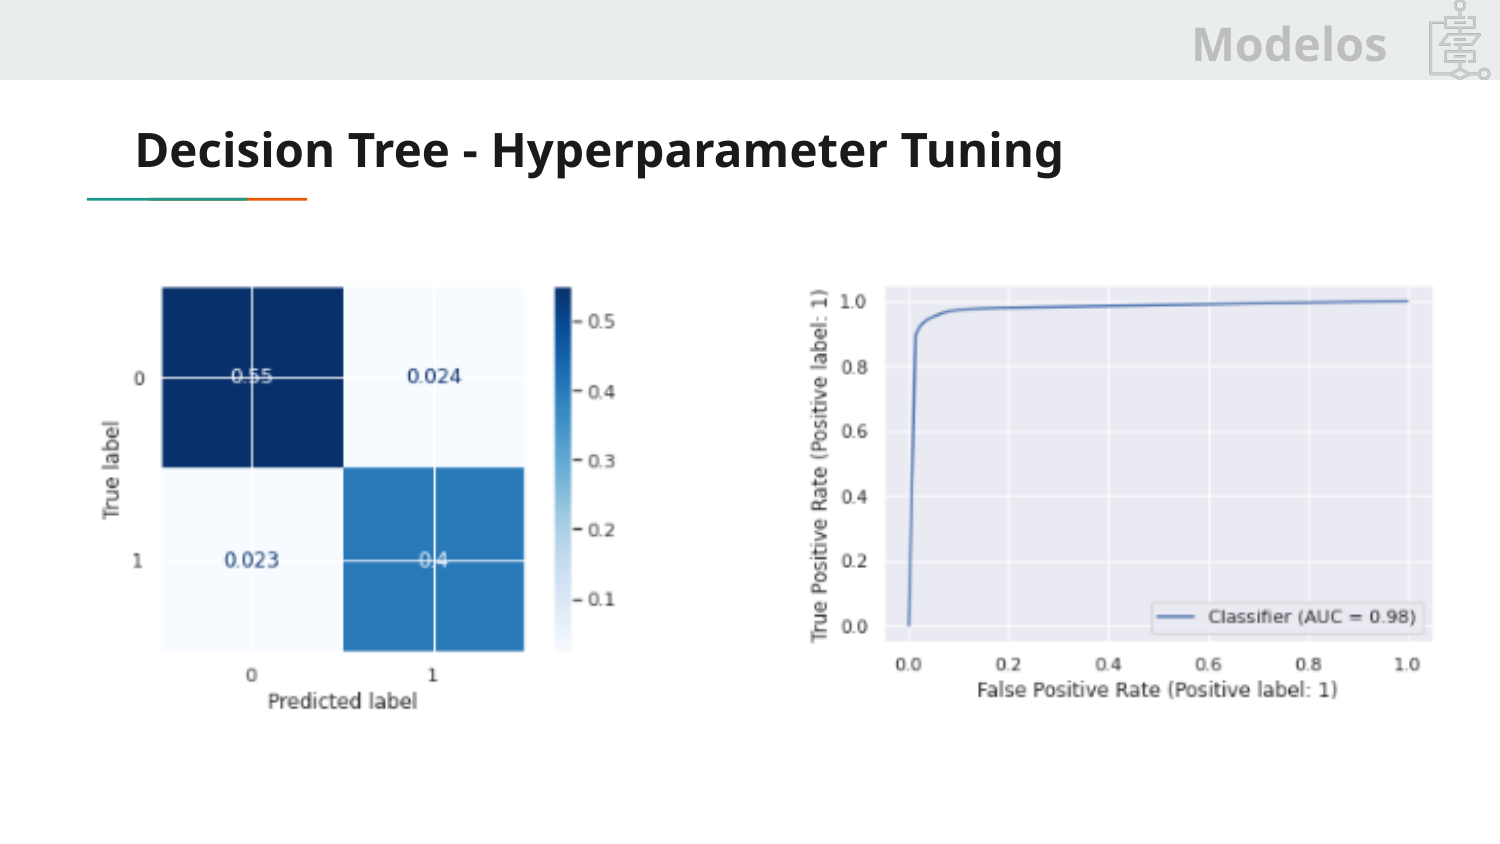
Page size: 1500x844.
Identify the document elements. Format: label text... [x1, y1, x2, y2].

picture [775, 274, 1449, 716]
picture [1420, 0, 1500, 80]
picture [69, 266, 665, 724]
title Decision Tree - Hyperparameter Tuning [119, 105, 1381, 193]
title Modelos [1173, 0, 1406, 80]
